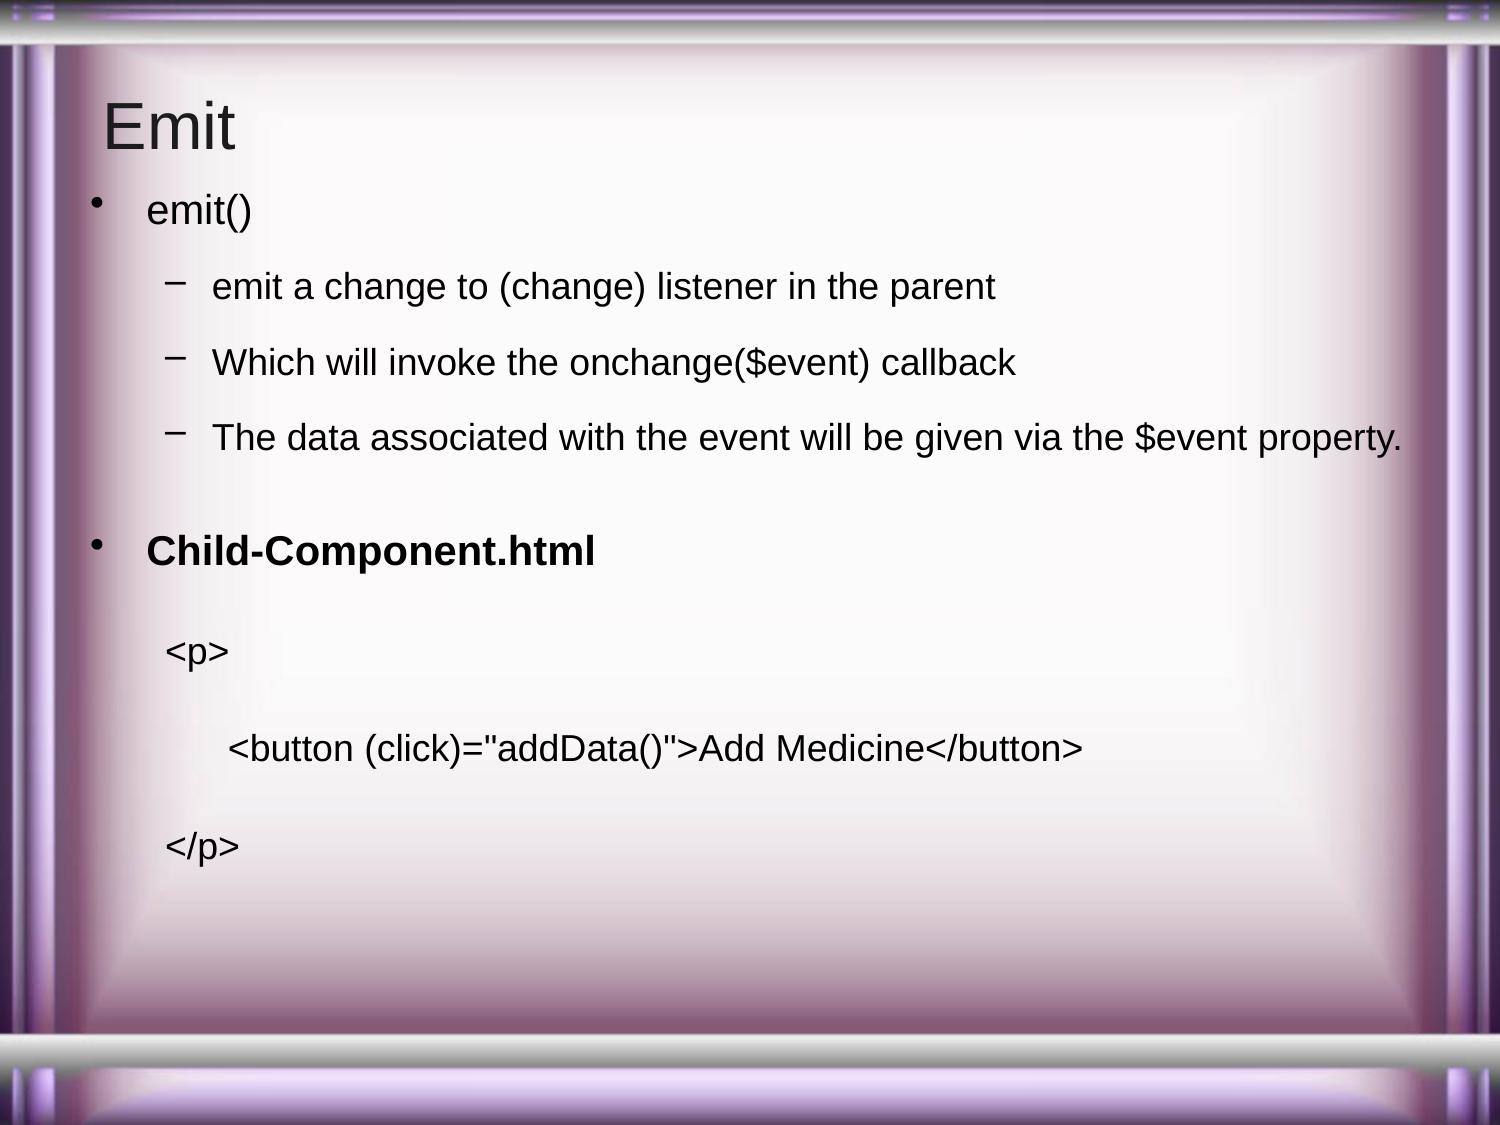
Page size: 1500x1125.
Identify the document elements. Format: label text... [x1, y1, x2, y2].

list emit() emit a change to (change) listener in the parent Which will invoke the onchange($event) callback The data associated with the event will be given via the $event property. Child-Component.html <p> <button (click)="addData()">Add Medicine</button> </p> [75, 174, 1425, 1005]
picture [0, 0, 1500, 1125]
title Emit [87, 62, 1438, 183]
